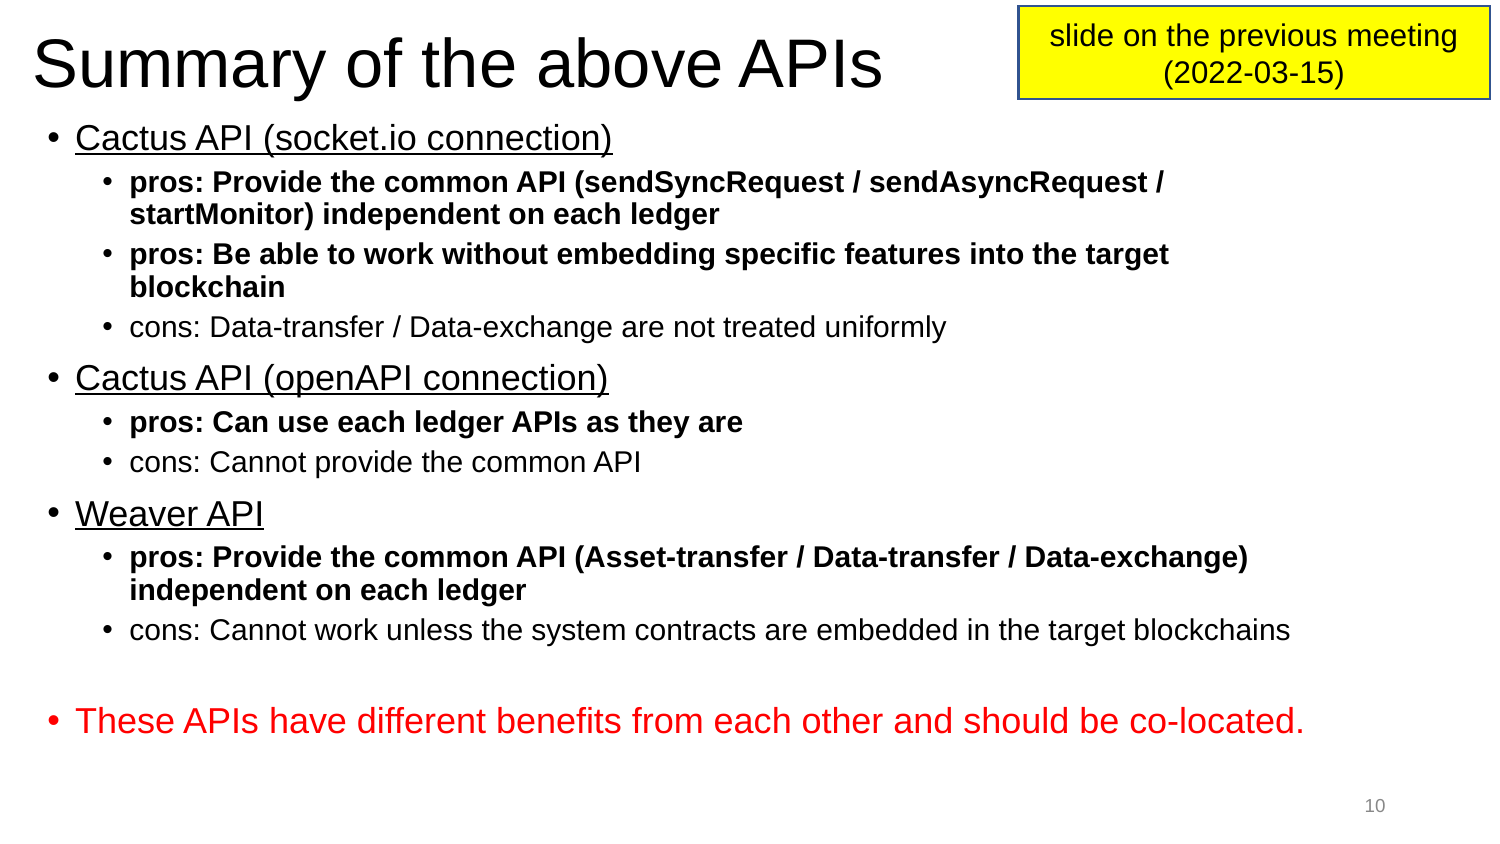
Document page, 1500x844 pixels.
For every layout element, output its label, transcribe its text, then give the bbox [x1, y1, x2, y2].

title Summary of the above APIs [21, 16, 1316, 114]
list Cactus API (socket.io connection) pros: Provide the common API (sendSyncRequest / sendAsyncRequest / startMonitor) independent on each ledger pros: Be able to work without embedding specific features into the target blockchain cons: Data-transfer / Data-exchange are not treated uniformly Cactus API (openAPI connection) pros: Can use each ledger APIs as they are cons: Cannot provide the common API Weaver API pros: Provide the common API (Asset-transfer / Data-transfer / Data-exchange) independent on each ledger cons: Cannot work unless the system contracts are embedded in the target blockchains These APIs have different benefits from each other and should be co-located. [36, 114, 1330, 782]
slide_number ‹#› [1059, 782, 1397, 827]
text_box slide on the previous meeting (2022-03-15) [1018, 6, 1490, 100]
